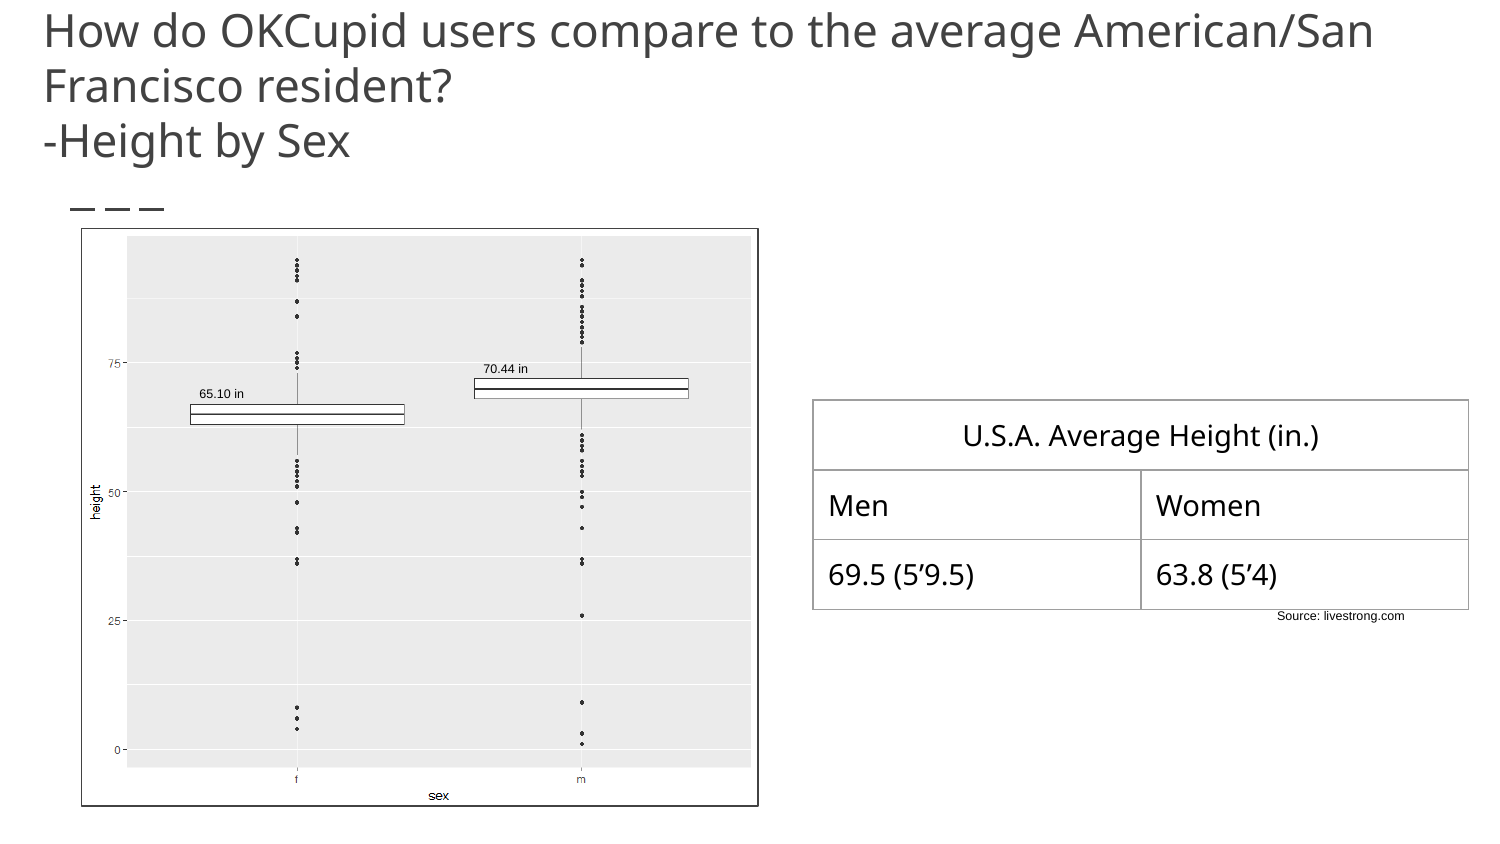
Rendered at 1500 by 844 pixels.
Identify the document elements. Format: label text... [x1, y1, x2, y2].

table_cell Women [1142, 471, 1468, 539]
title How do OKCupid users compare to the average American/San Francisco resident? -Height by Sex [27, 27, 1485, 182]
table_cell 69.5 (5’9.5) [814, 540, 1140, 609]
table_header U.S.A. Average Height (in.) [814, 401, 1468, 469]
picture [82, 229, 758, 806]
table_cell 63.8 (5’4) [1142, 540, 1468, 609]
table_cell Men [814, 471, 1140, 539]
text_box Source: livestrong.com [1262, 592, 1469, 635]
